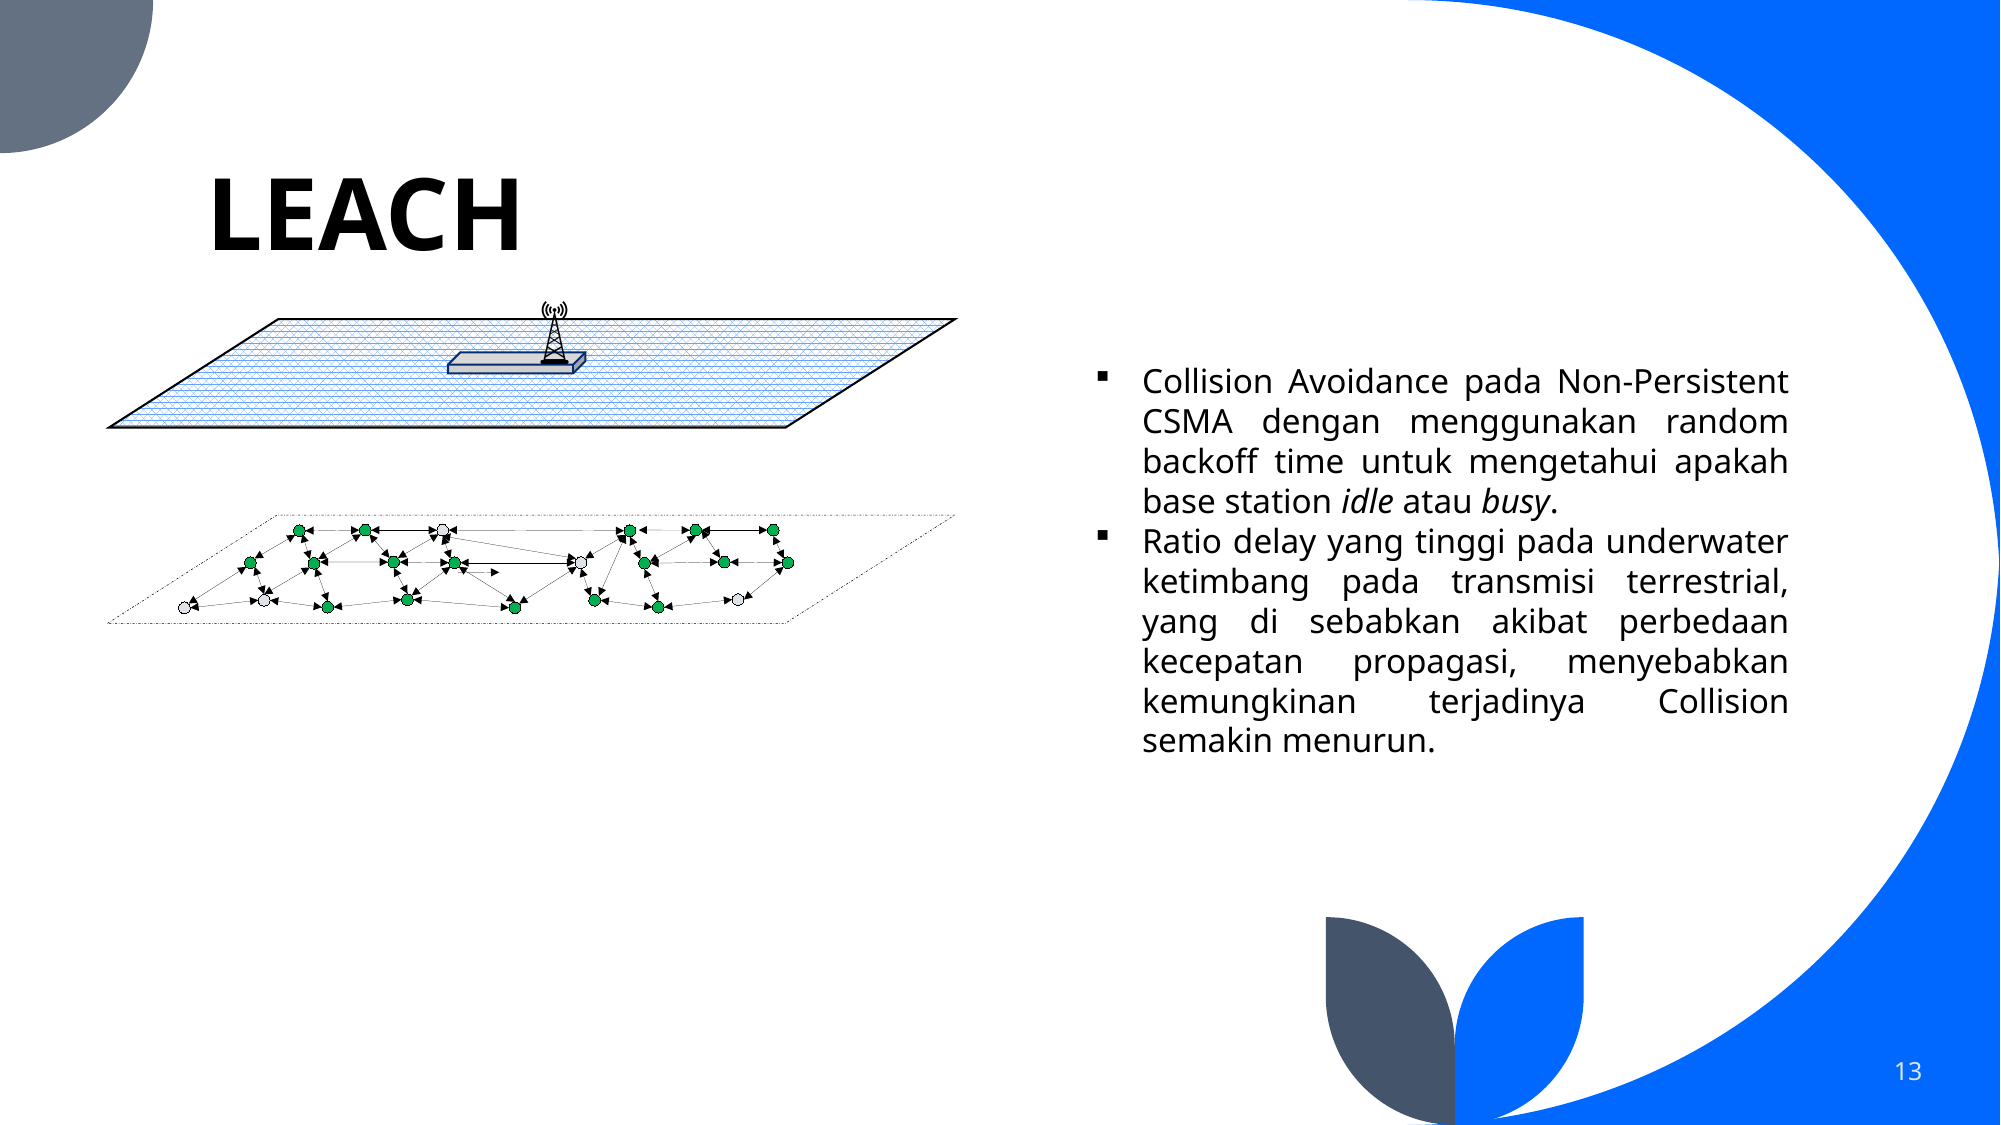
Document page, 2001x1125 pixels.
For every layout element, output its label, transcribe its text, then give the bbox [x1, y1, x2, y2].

text_box [307, 556, 321, 571]
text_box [701, 531, 721, 558]
text_box [623, 523, 637, 538]
text_box [766, 523, 781, 537]
text_box [321, 600, 335, 615]
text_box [333, 599, 402, 608]
text_box [400, 592, 415, 607]
text_box [508, 600, 522, 615]
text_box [318, 534, 362, 559]
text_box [441, 536, 576, 559]
picture [532, 301, 577, 365]
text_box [315, 567, 328, 602]
text_box [177, 600, 192, 615]
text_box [254, 566, 265, 595]
text_box [717, 555, 731, 570]
text_box [105, 318, 959, 429]
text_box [393, 567, 408, 594]
text_box [689, 523, 703, 537]
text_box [270, 600, 322, 608]
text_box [413, 599, 510, 608]
text_box [106, 513, 959, 625]
text_box [436, 523, 450, 537]
text_box [292, 523, 307, 538]
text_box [264, 567, 310, 595]
slide_number 13 [1665, 1042, 1938, 1103]
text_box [458, 566, 515, 602]
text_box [773, 536, 784, 559]
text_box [743, 566, 784, 600]
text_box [254, 534, 296, 559]
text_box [649, 535, 696, 562]
text_box [358, 523, 372, 538]
text_box [587, 593, 602, 608]
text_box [411, 566, 451, 596]
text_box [519, 566, 577, 604]
text_box [453, 354, 532, 363]
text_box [629, 536, 641, 560]
text_box [447, 559, 462, 570]
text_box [369, 534, 390, 558]
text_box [188, 566, 247, 604]
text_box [580, 568, 591, 597]
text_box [644, 569, 659, 602]
text_box [446, 351, 587, 375]
text_box [257, 595, 271, 608]
text_box Collision Avoidance pada Non-Persistent CSMA dengan menggunakan random backoff time untuk mengetahui apakah base station idle atau busy. Ratio delay yang tinggi pada underwater ketimbang pada transmisi terrestrial, yang di sebabkan akibat perbedaan kecepatan propagasi, menyebabkan kemungkinan terjadinya Collision semakin menurun. [1080, 352, 1805, 887]
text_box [302, 534, 310, 559]
text_box [637, 556, 652, 571]
title LEACH [191, 62, 1796, 280]
text_box [651, 600, 666, 615]
text_box [781, 555, 795, 570]
text_box [574, 555, 588, 570]
text_box [387, 555, 401, 569]
text_box [731, 592, 745, 607]
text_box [600, 600, 653, 608]
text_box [664, 599, 733, 608]
text_box [243, 555, 258, 570]
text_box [190, 600, 259, 608]
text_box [397, 534, 439, 558]
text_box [598, 534, 626, 597]
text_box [585, 534, 598, 559]
